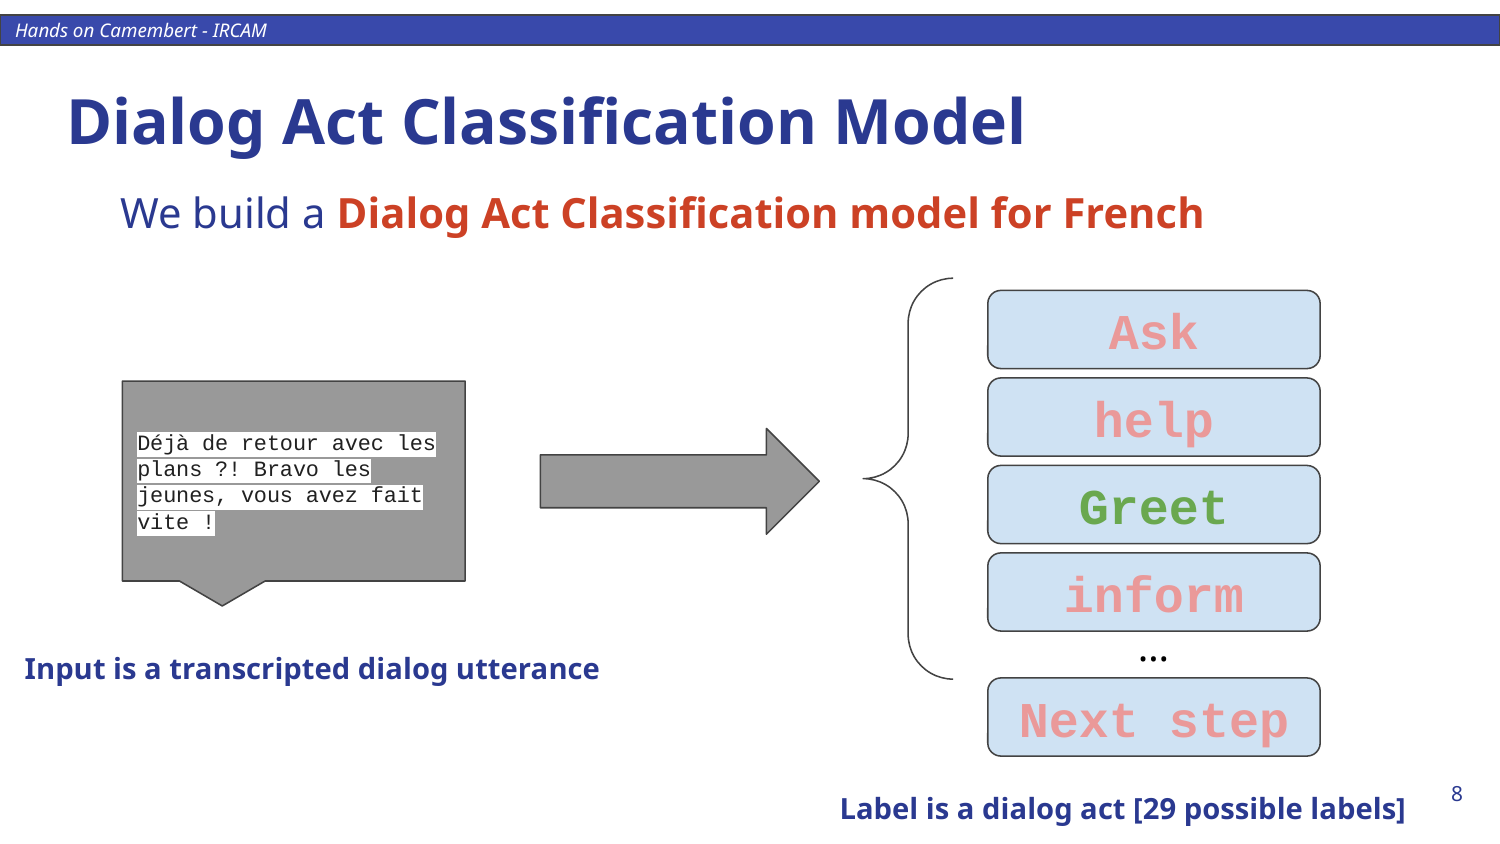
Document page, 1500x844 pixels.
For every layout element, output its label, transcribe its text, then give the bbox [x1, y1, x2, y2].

title Dialog Act Classification Model [51, 67, 1449, 167]
text_box [863, 278, 954, 680]
text_box Ask [987, 290, 1321, 369]
text_box [540, 428, 820, 535]
text_box Next step [987, 677, 1321, 757]
slide_number ‹#› [1387, 762, 1478, 828]
text_box help [987, 377, 1321, 457]
text_box Label is a dialog act [29 possible labels] [819, 774, 1428, 840]
text_box inform [987, 552, 1321, 632]
text_box Input is a transcripted dialog utterance [8, 635, 617, 701]
text_box … [1070, 607, 1237, 685]
text_box Greet [987, 465, 1321, 544]
text_box Déjà de retour avec les plans ?! Bravo les jeunes, vous avez fait vite ! [122, 381, 466, 606]
text_box We build a Dialog Act Classification model for French [105, 172, 1469, 453]
